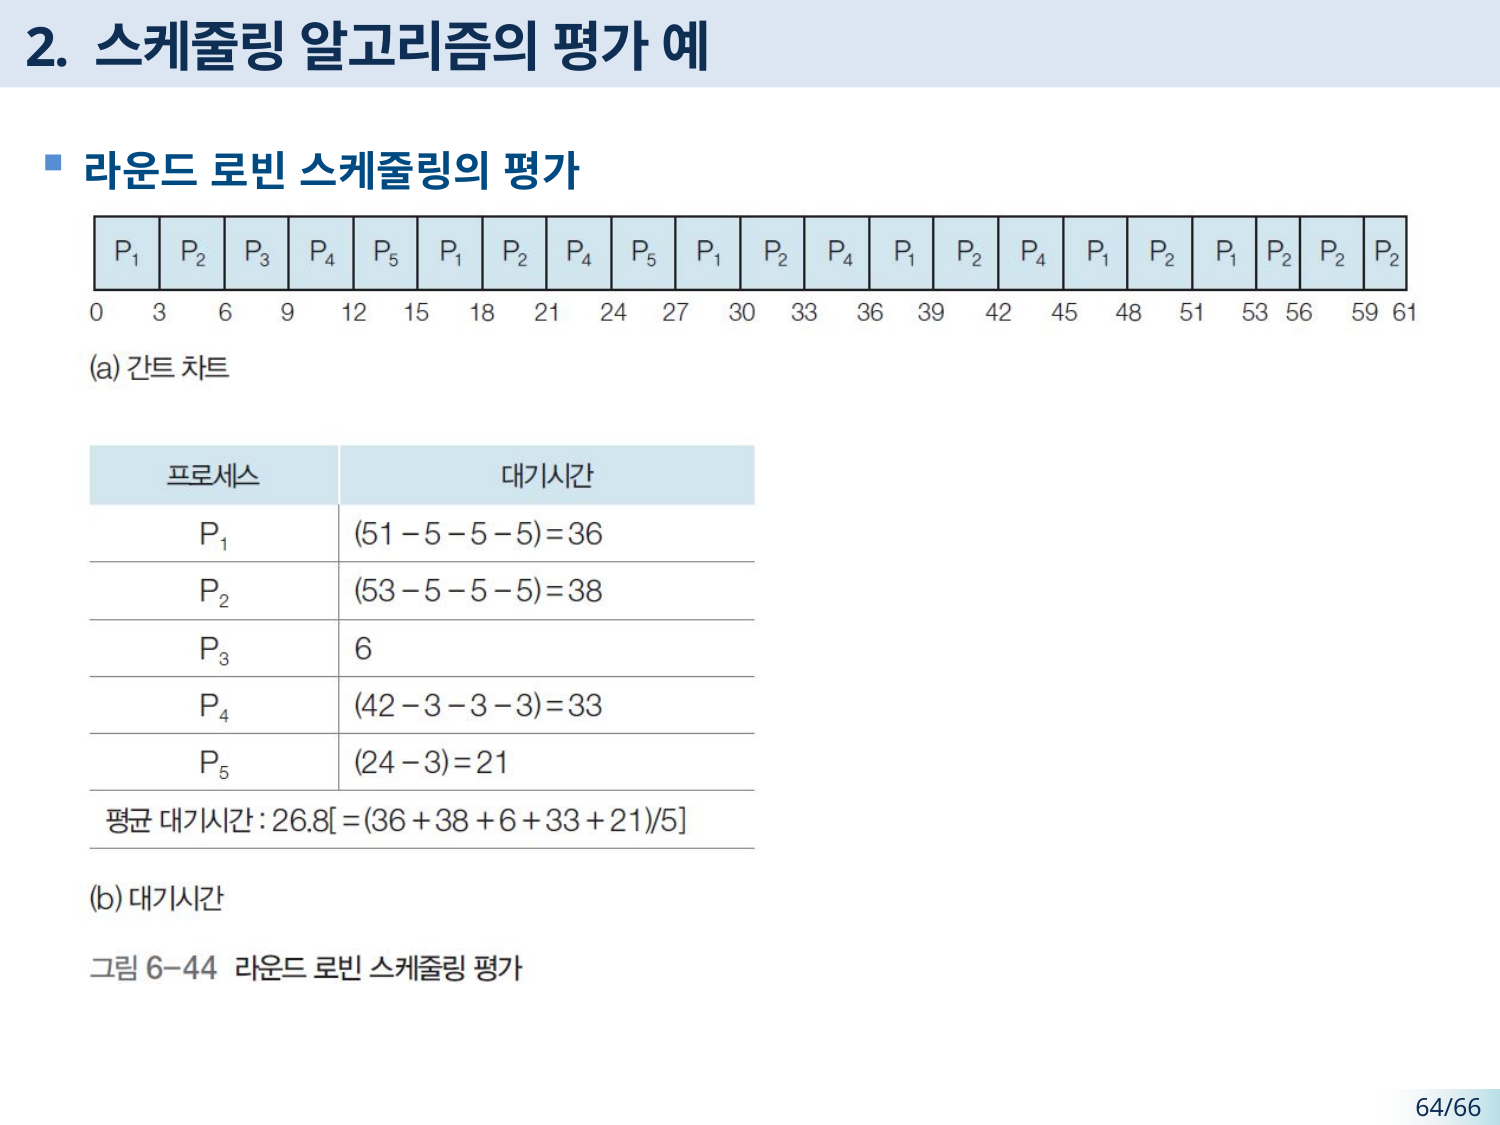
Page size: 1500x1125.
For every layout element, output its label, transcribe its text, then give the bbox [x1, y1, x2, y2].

picture [77, 200, 1429, 984]
title 2. 스케줄링 알고리즘의 평가 예 [10, 5, 1481, 84]
list 라운드 로빈 스케줄링의 평가 [10, 126, 1481, 1057]
